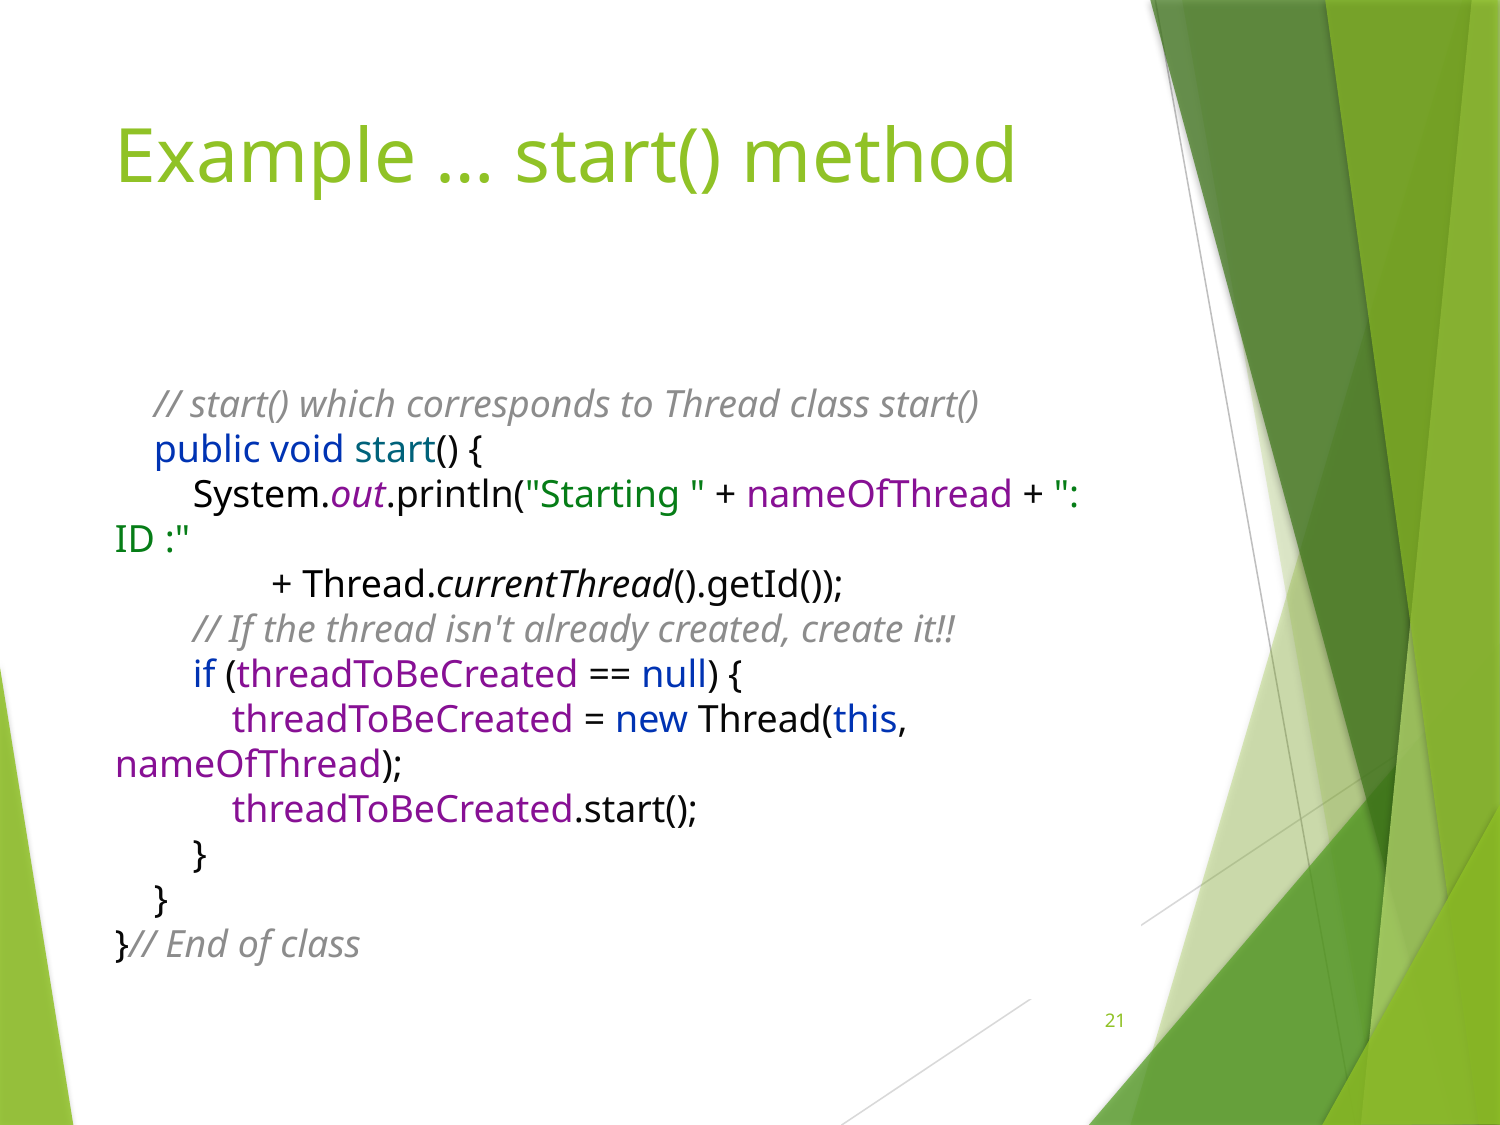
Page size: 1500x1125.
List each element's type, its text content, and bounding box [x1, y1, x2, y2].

list // start() which corresponds to Thread class start() public void start() { System.out.println("Starting " + nameOfThread + ": ID :" + Thread.currentThread().getId()); // If the thread isn't already created, create it!! if (threadToBeCreated == null) { threadToBeCreated = new Thread(this, nameOfThread); threadToBeCreated.start(); } } }// End of class [99, 346, 1142, 1000]
slide_number 21 [1057, 1000, 1142, 1051]
title Example … start() method [99, 99, 1142, 317]
